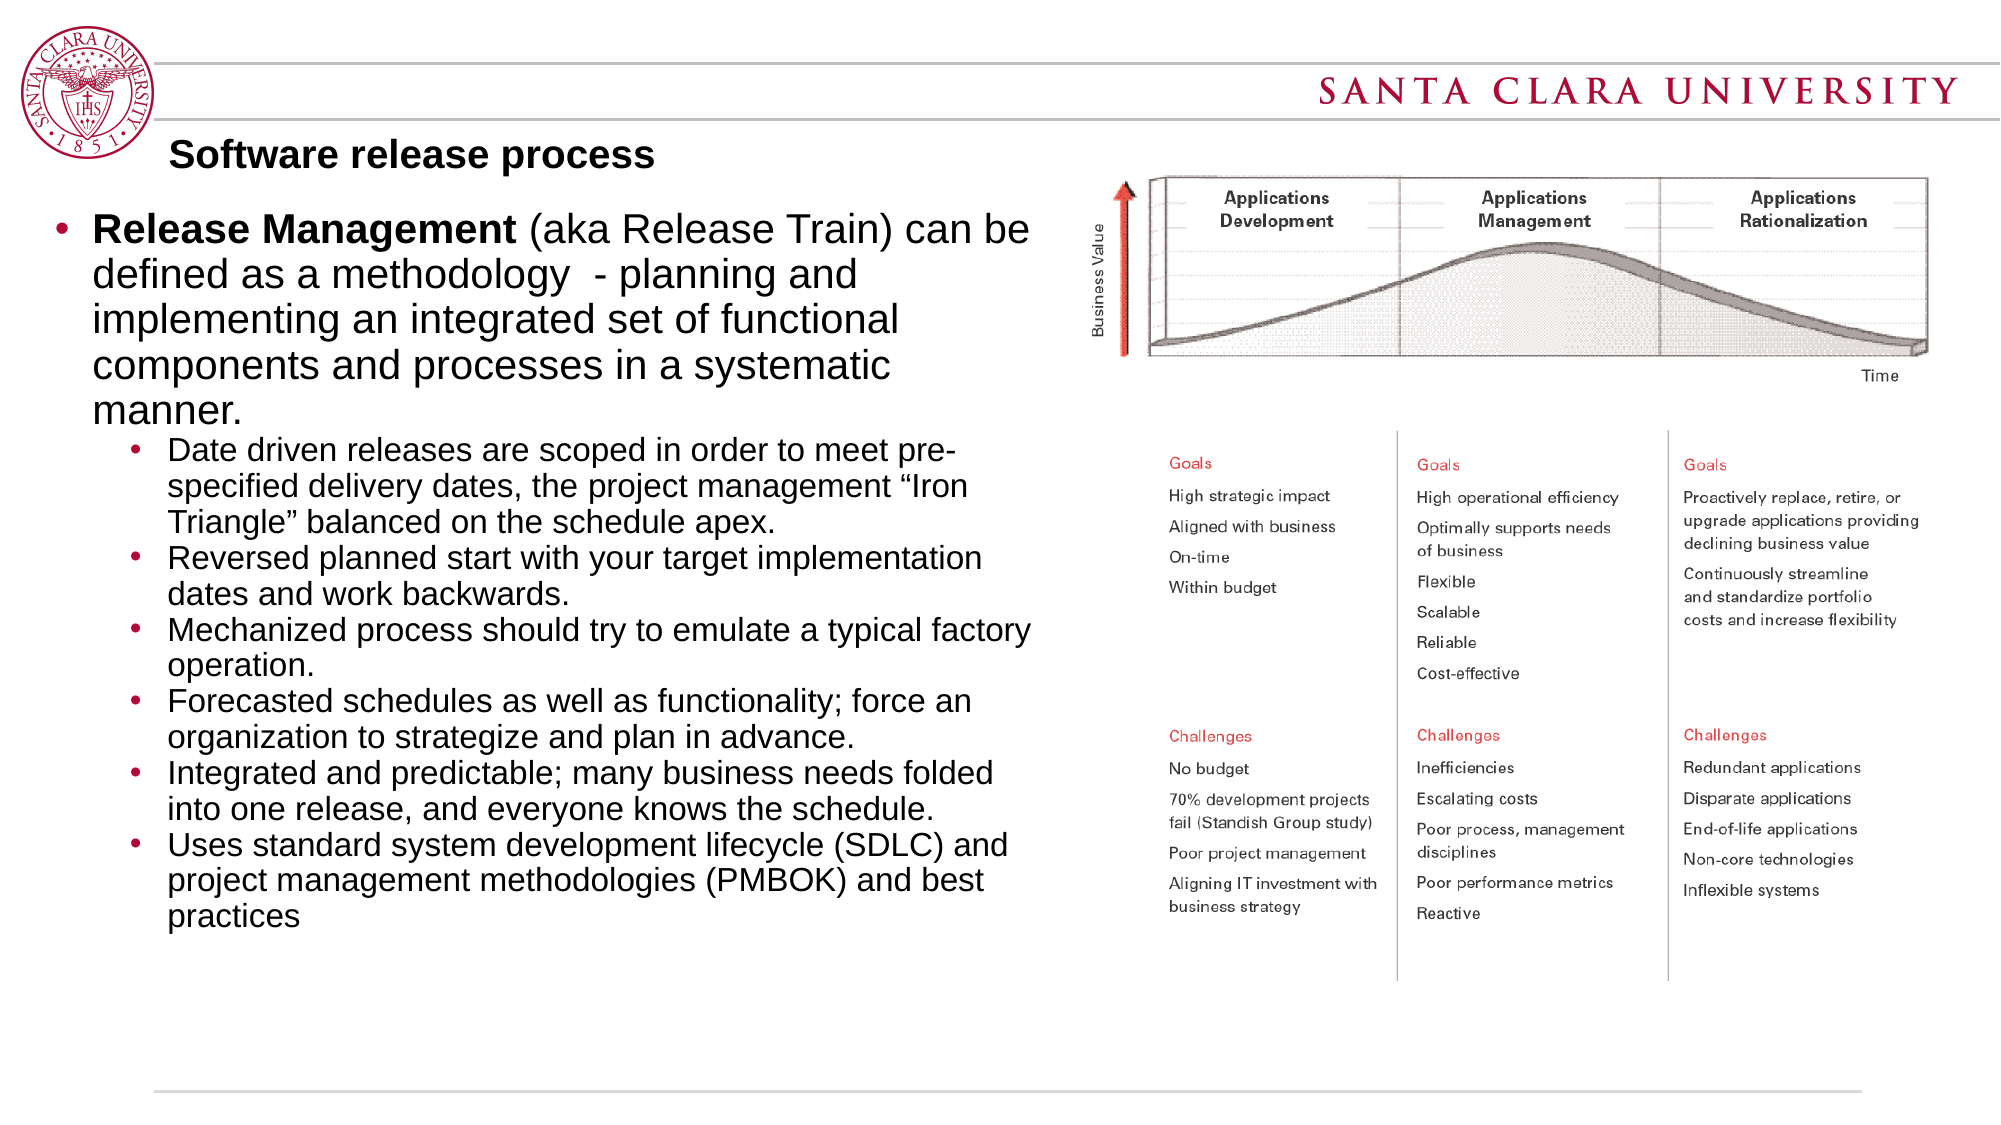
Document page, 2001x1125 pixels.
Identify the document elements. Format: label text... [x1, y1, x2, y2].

list Release Management (aka Release Train) can be defined as a methodology - planning and implementing an integrated set of functional components and processes in a systematic manner. Date driven releases are scoped in order to meet pre-specified delivery dates, the project management “Iron Triangle” balanced on the schedule apex. Reversed planned start with your target implementation dates and work backwards. Mechanized process should try to emulate a typical factory operation. Forecasted schedules as well as functionality; force an organization to strategize and plan in advance. Integrated and predictable; many business needs folded into one release, and everyone knows the schedule. Uses standard system development lifecycle (SDLC) and project management methodologies (PMBOK) and best practices [39, 200, 1049, 1037]
picture [1320, 77, 1958, 104]
title Software release process [153, 126, 1863, 186]
picture [21, 26, 154, 159]
picture [1048, 155, 2001, 981]
